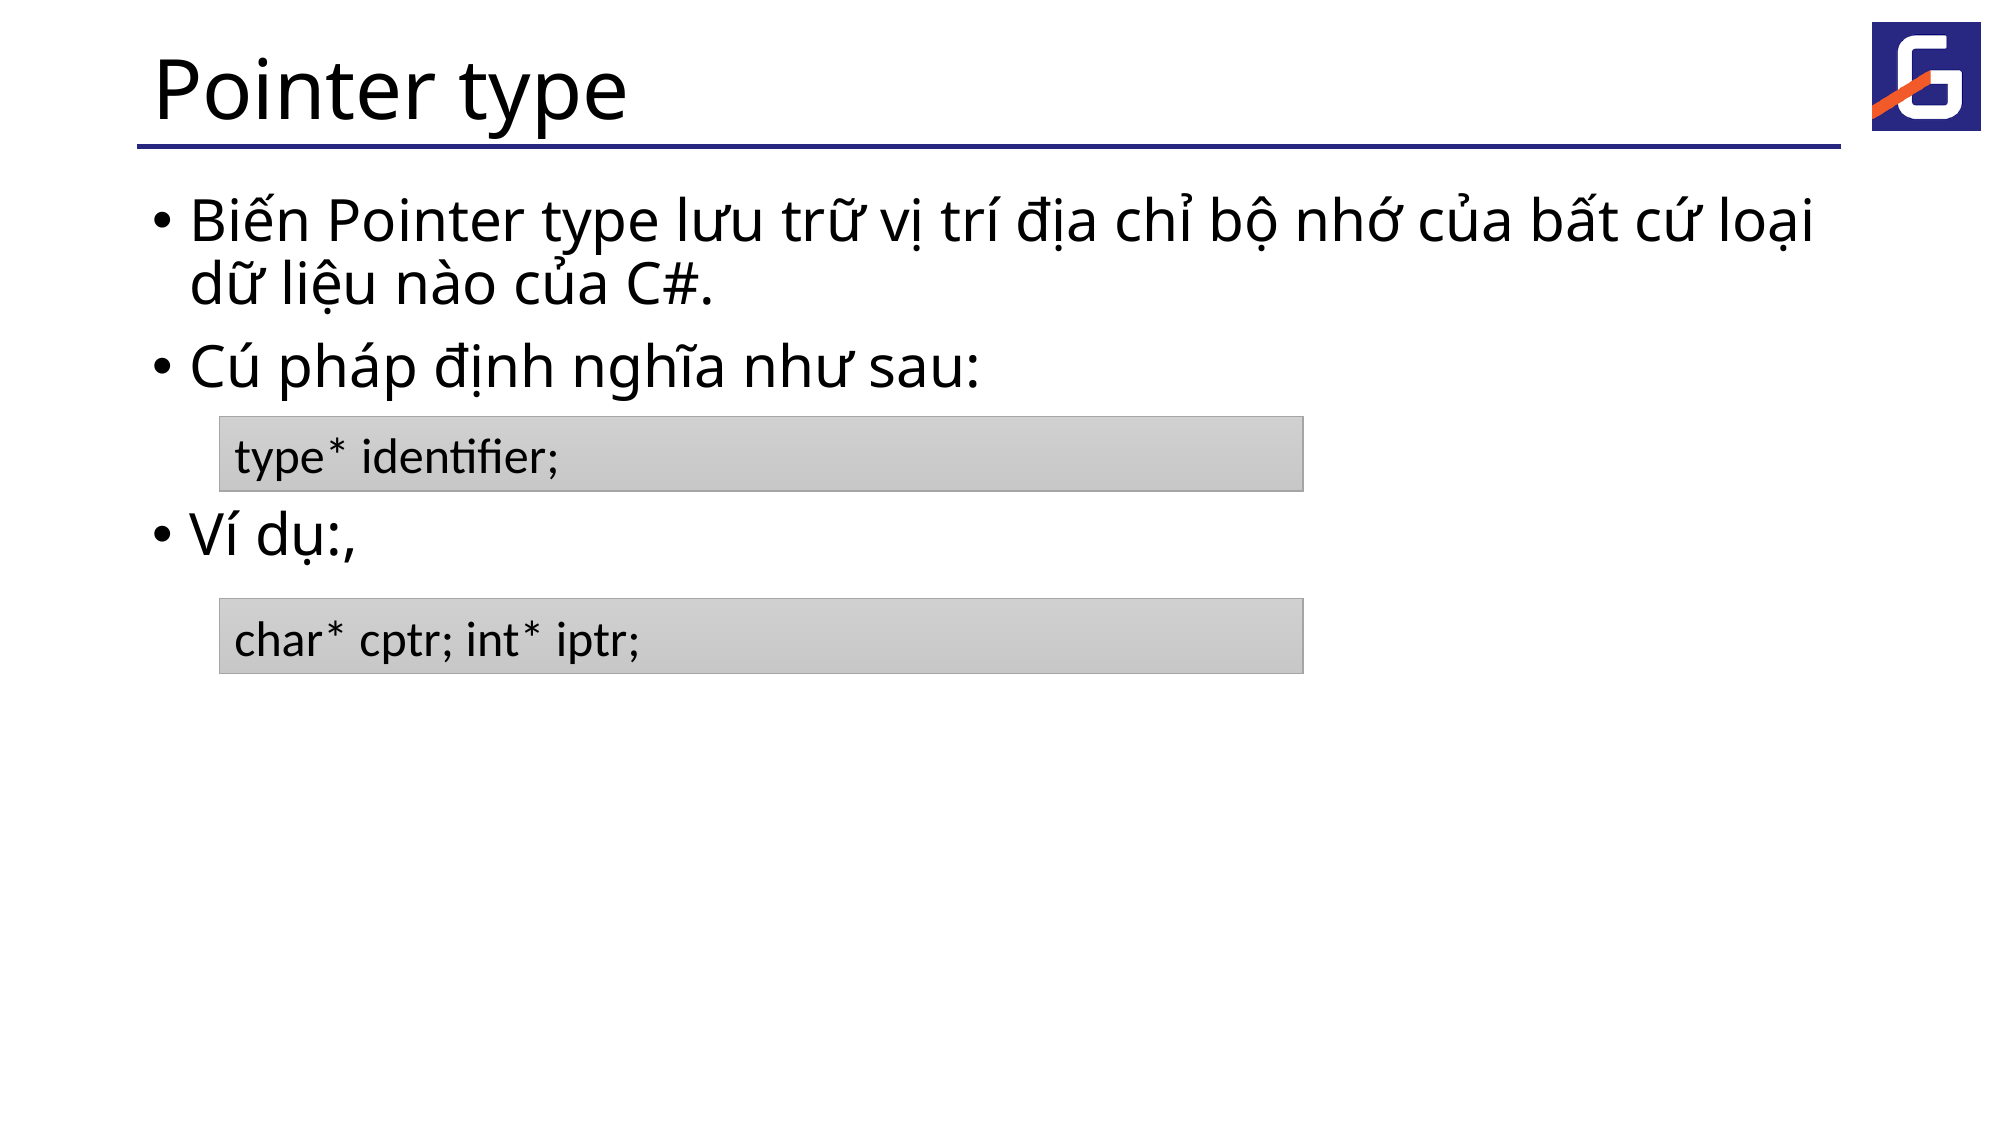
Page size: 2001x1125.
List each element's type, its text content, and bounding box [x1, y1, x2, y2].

picture [1872, 22, 1981, 131]
list Biến Pointer type lưu trữ vị trí địa chỉ bộ nhớ của bất cứ loại dữ liệu nào của C#. Cú pháp định nghĩa như sau: Ví dụ:, [137, 183, 1863, 1014]
title Pointer type [137, 26, 1863, 160]
text_box char* cptr; int* iptr; [219, 598, 1303, 674]
text_box type* identifier; [219, 416, 1303, 492]
